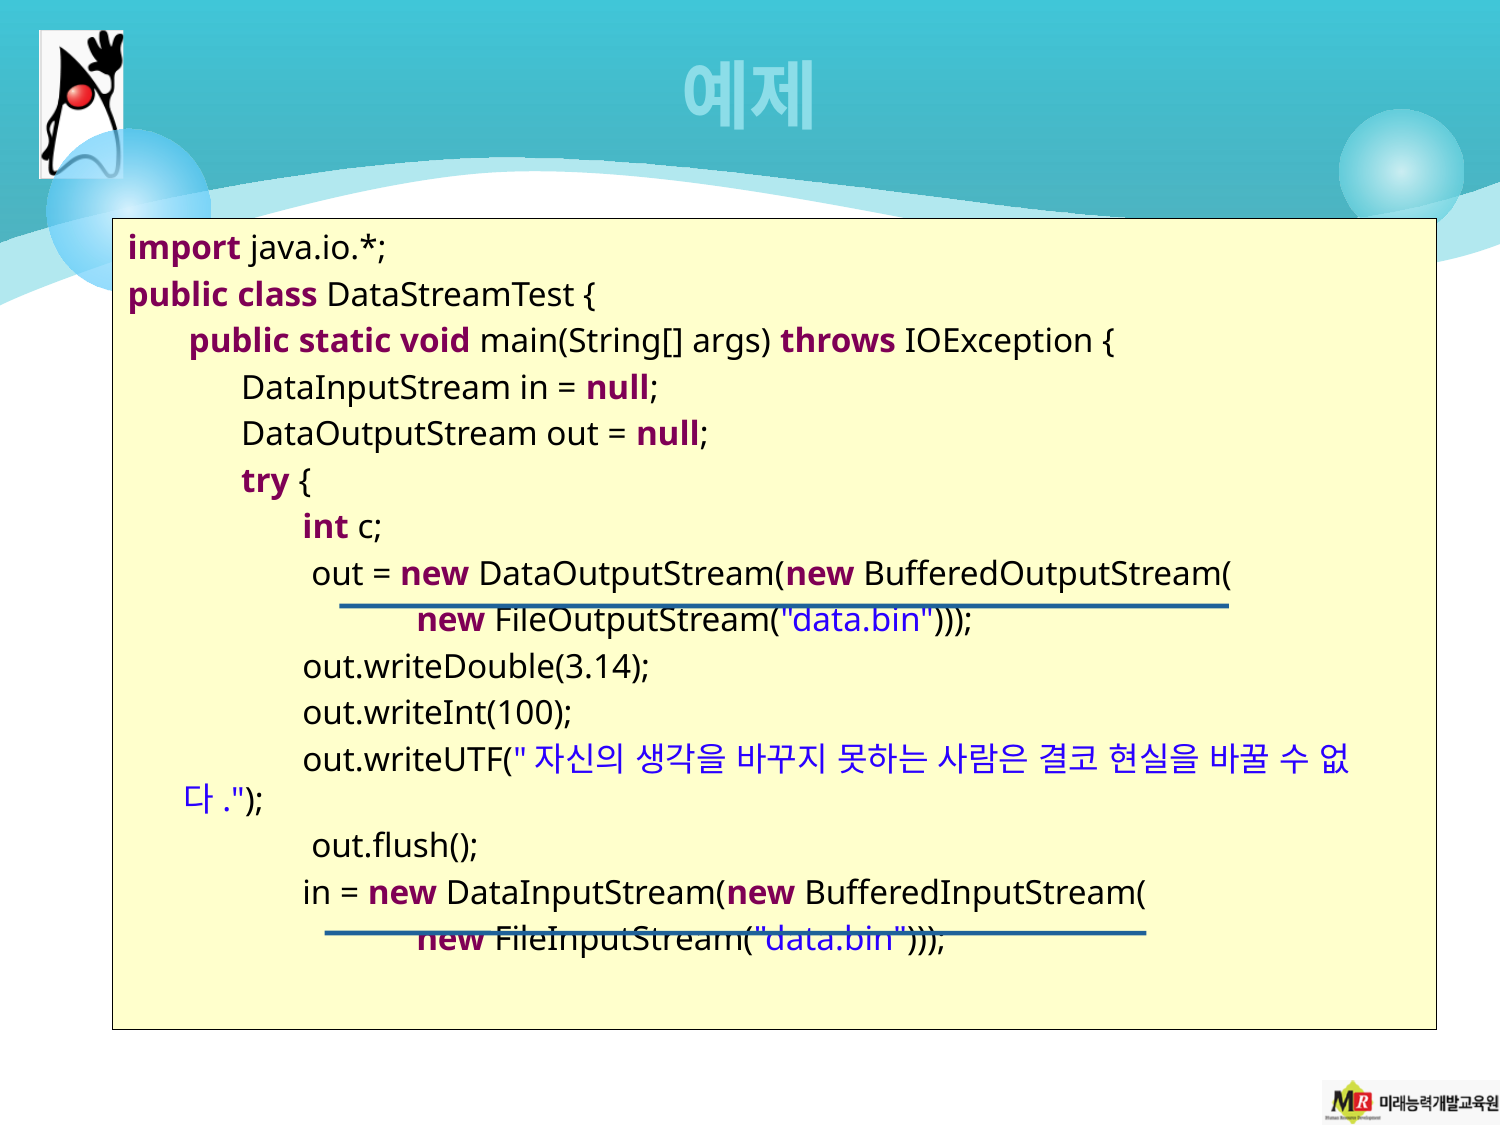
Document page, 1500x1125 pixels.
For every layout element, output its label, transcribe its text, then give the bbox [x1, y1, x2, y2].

list import java.io.*; public class DataStreamTest { public static void main(String[] args) throws IOException { DataInputStream in = null; DataOutputStream out = null; try { int c; out = new DataOutputStream(new BufferedOutputStream( new FileOutputStream("data.bin"))); out.writeDouble(3.14); out.writeInt(100); out.writeUTF("자신의 생각을 바꾸지 못하는 사람은 결코 현실을 바꿀 수 없다."); out.flush(); in = new DataInputStream(new BufferedInputStream( new FileInputStream("data.bin"))); [112, 218, 1437, 1030]
picture [39, 30, 75, 179]
picture [1322, 1080, 1500, 1125]
title 예제 [75, 1, 1425, 188]
